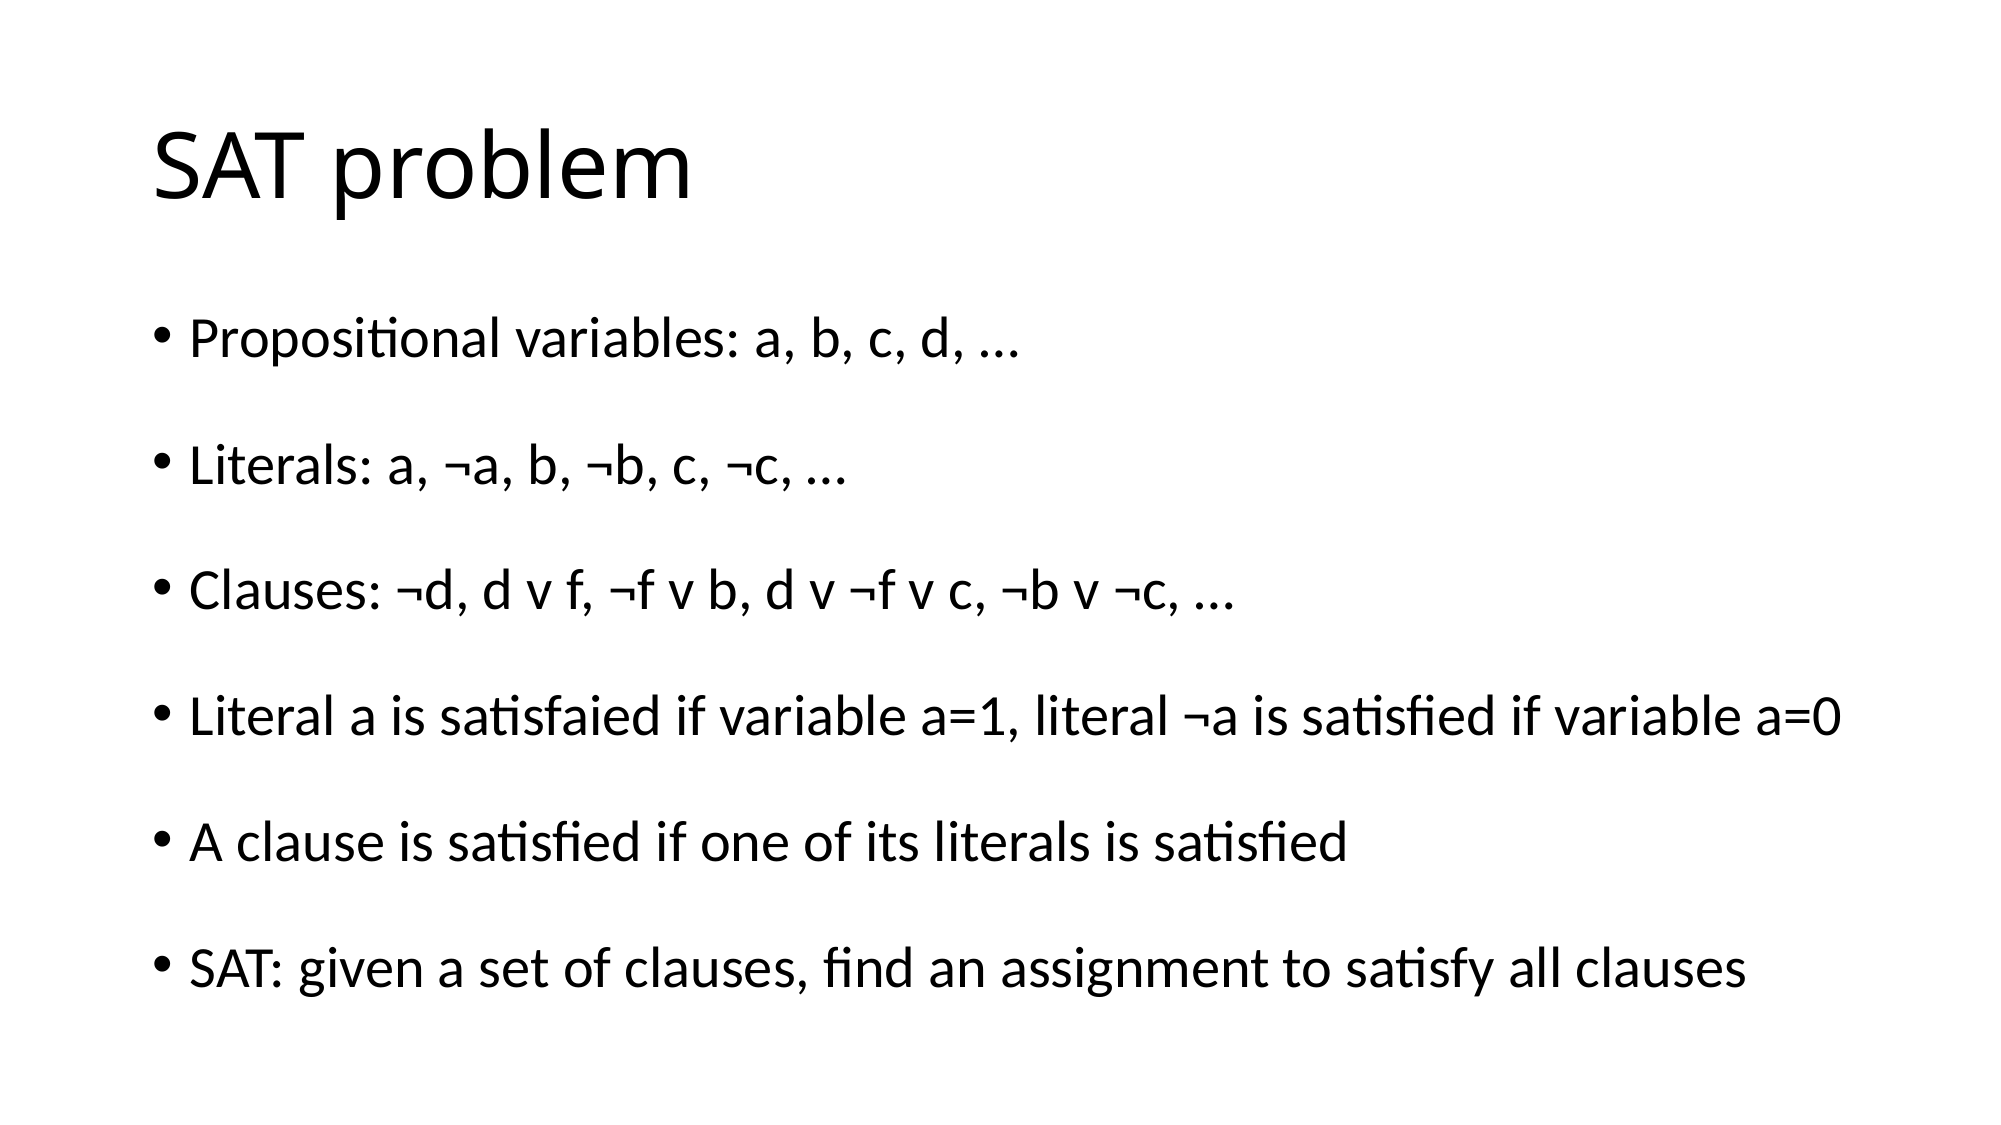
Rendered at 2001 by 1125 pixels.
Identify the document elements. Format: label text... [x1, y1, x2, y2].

list Propositional variables: a, b, c, d, … Literals: a, ¬a, b, ¬b, c, ¬c, … Clauses: ¬d, d v f, ¬f v b, d v ¬f v c, ¬b v ¬c, … Literal a is satisfaied if variable a=1, literal ¬a is satisfied if variable a=0 A clause is satisfied if one of its literals is satisfied SAT: given a set of clauses, find an assignment to satisfy all clauses [137, 299, 1956, 1066]
title SAT problem [137, 59, 1863, 278]
